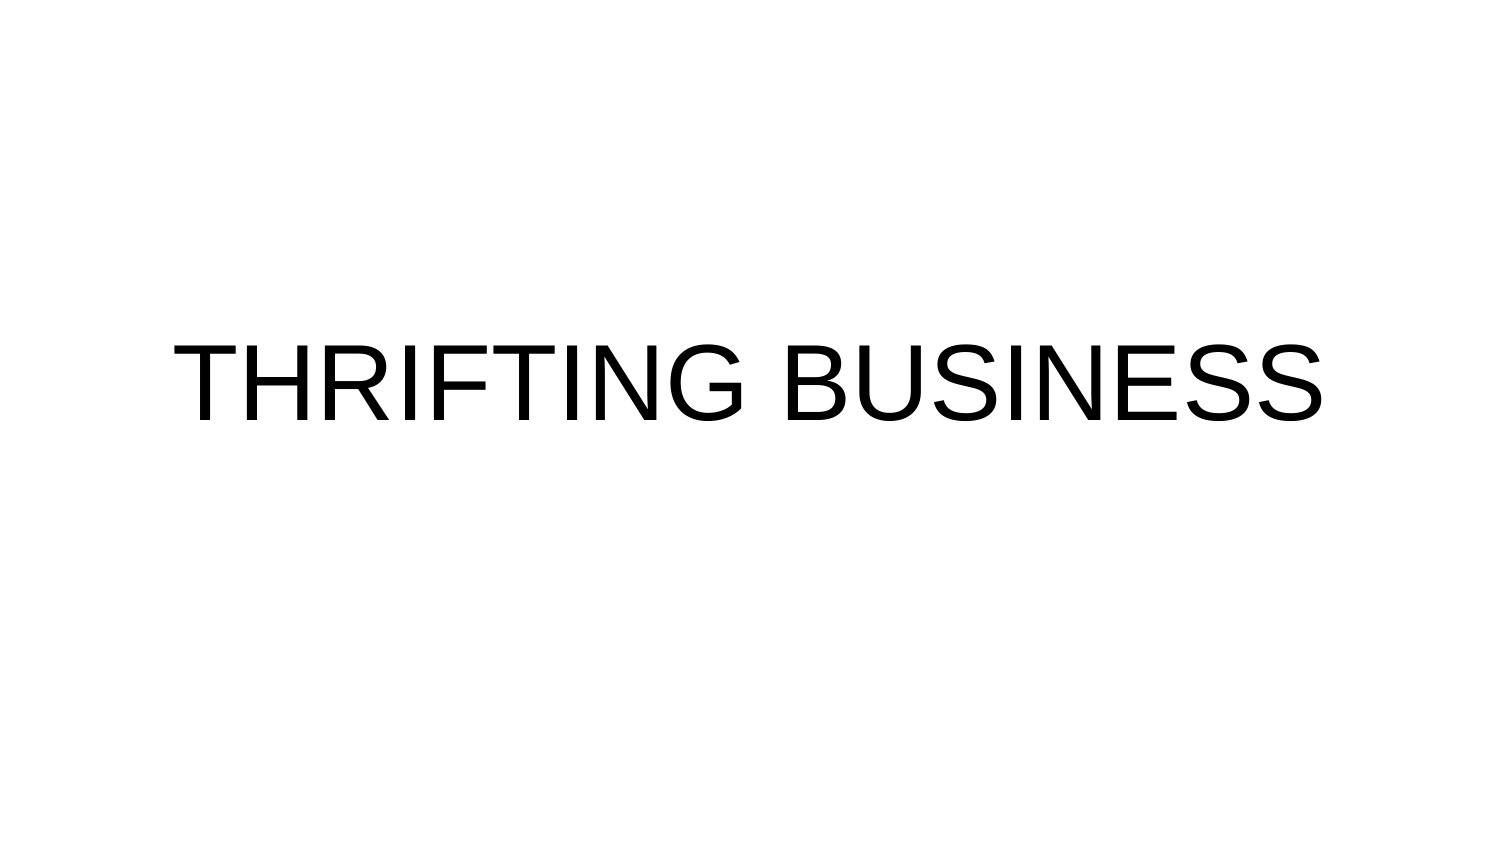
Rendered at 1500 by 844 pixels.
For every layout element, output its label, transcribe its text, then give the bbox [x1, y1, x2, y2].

title THRIFTING BUSINESS [51, 122, 1449, 459]
